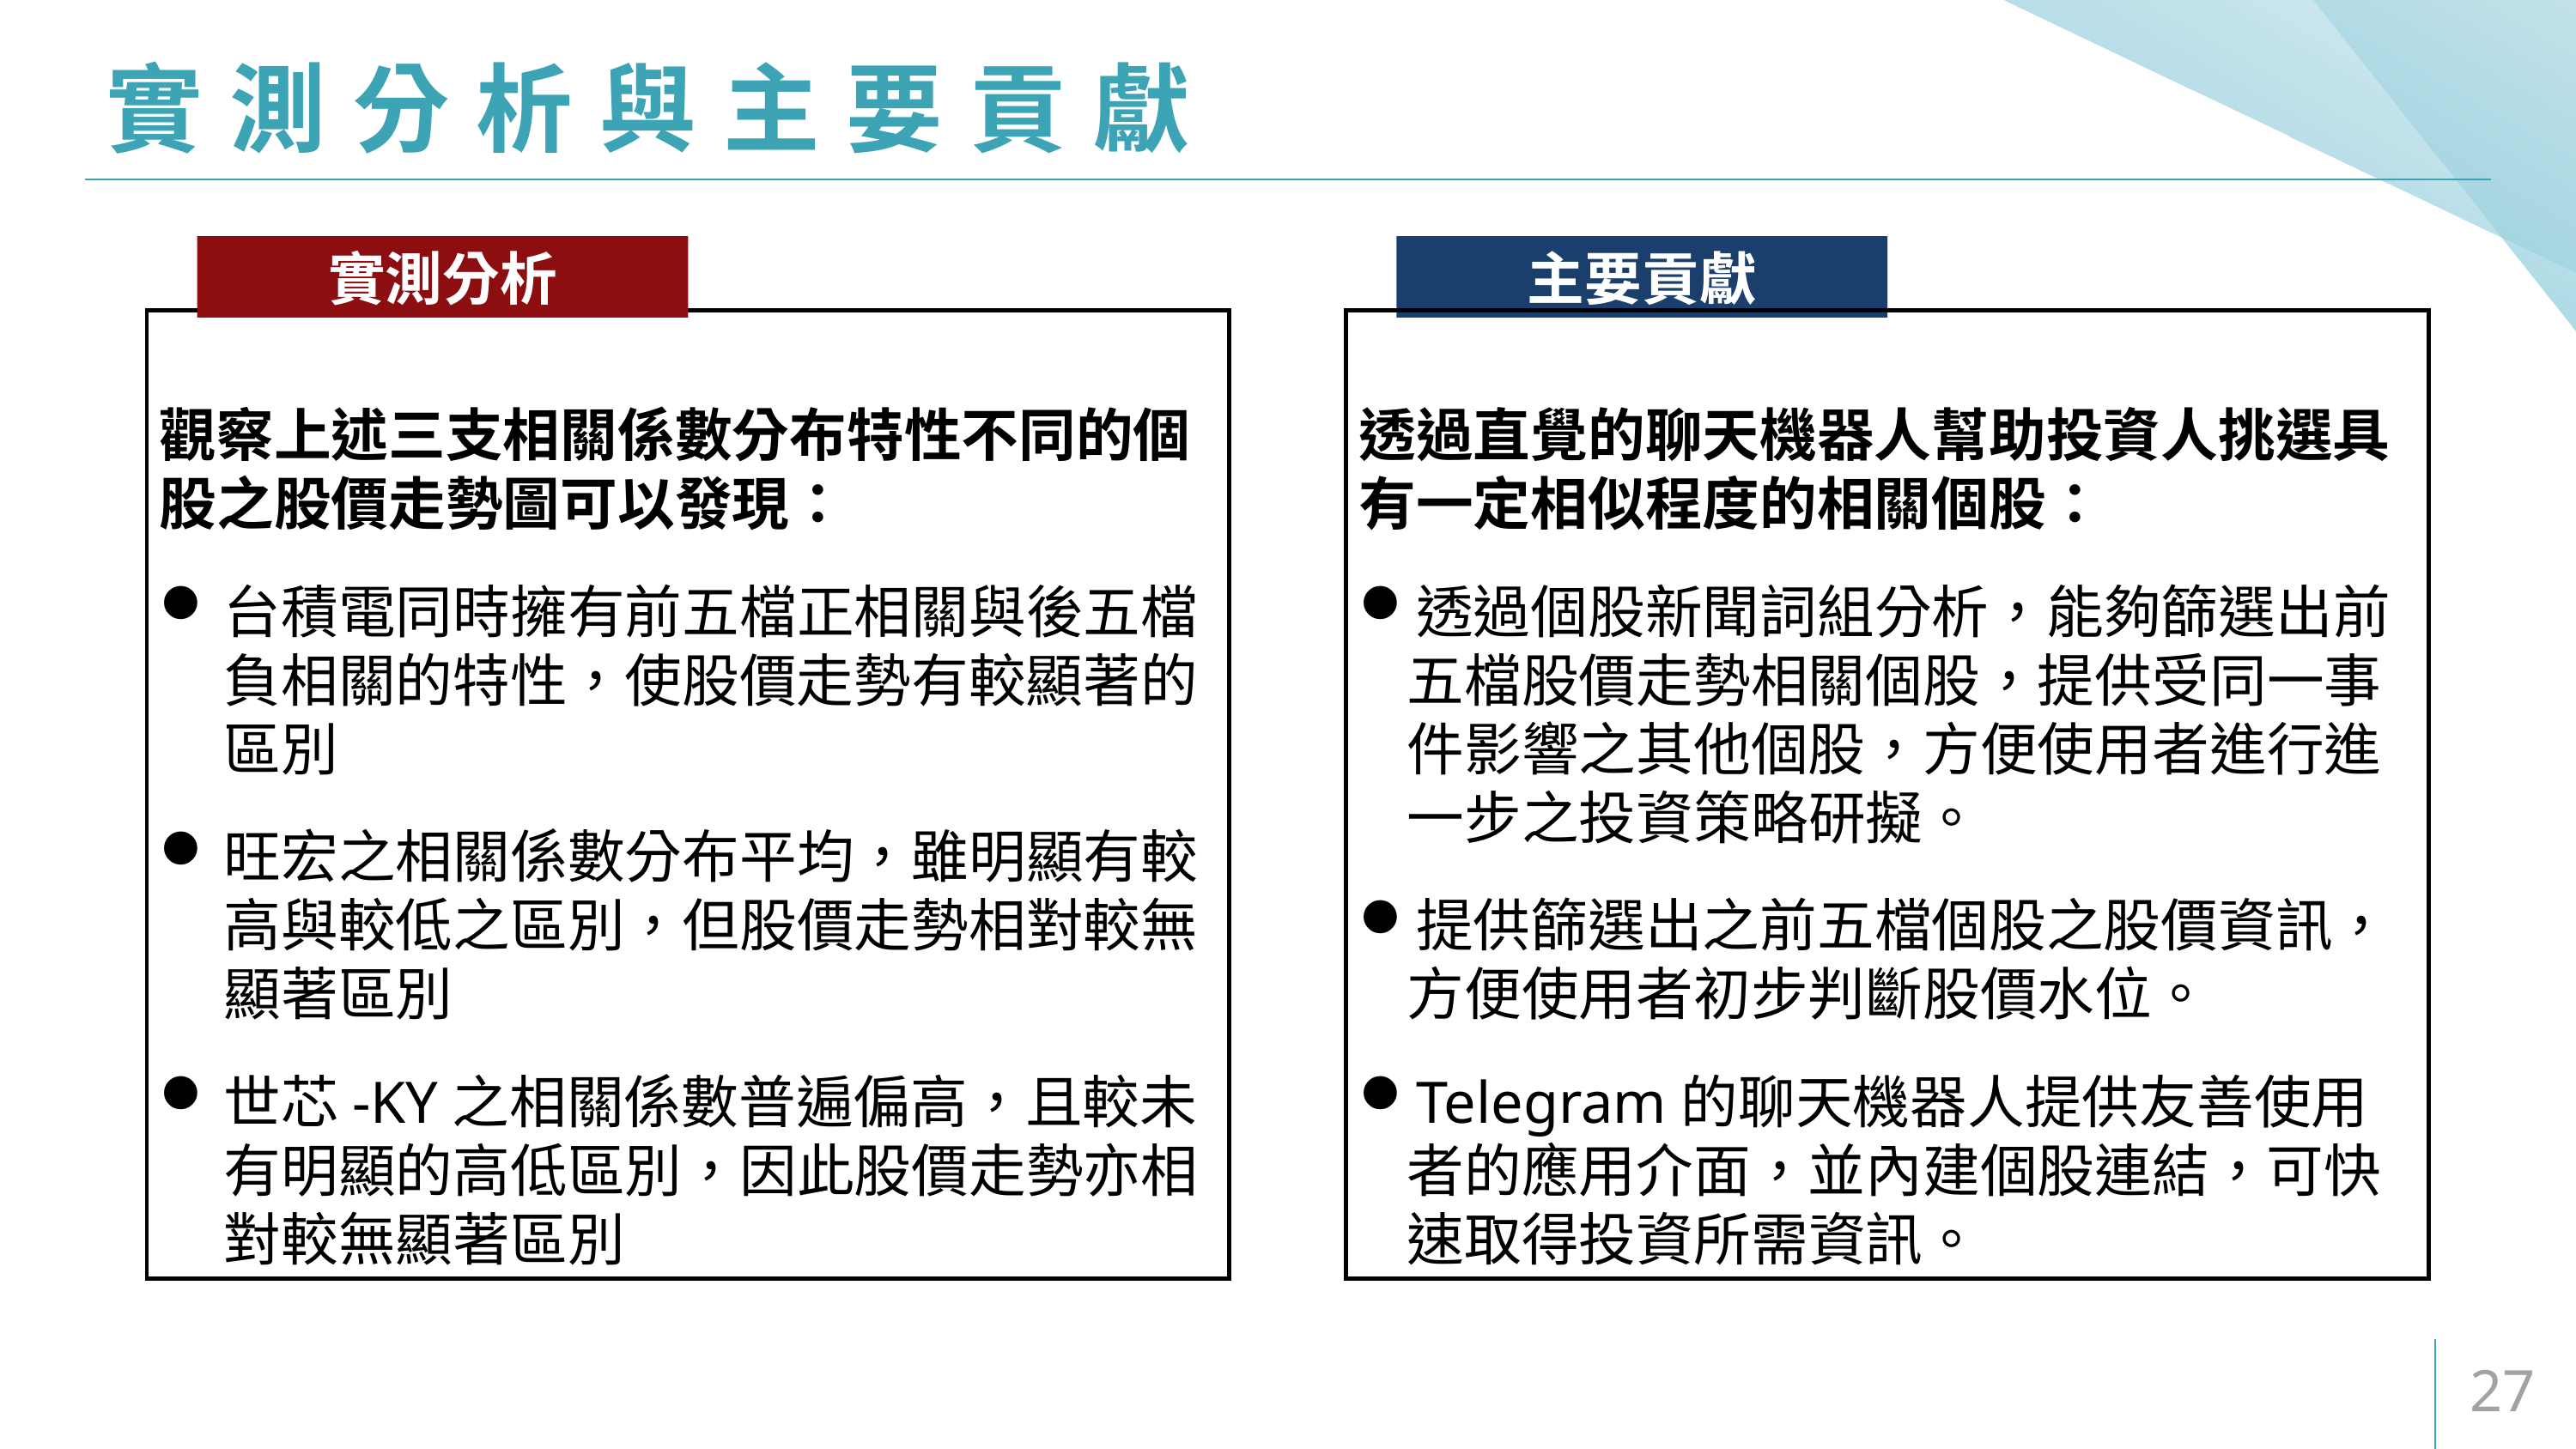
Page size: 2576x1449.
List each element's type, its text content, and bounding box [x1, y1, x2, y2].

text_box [146, 235, 1888, 1289]
text_box 透過直覺的聊天機器人幫助投資人挑選具有一定相似程度的相關個股： 透過個股新聞詞組分析，能夠篩選出前五檔股價走勢相關個股，提供受同一事件影響之其他個股，方便使用者進行進一步之投資策略研擬。 提供篩選出之前五檔個股之股價資訊，方便使用者初步判斷股價水位。 Telegram的聊天機器人提供友善使用者的應用介面，並內建個股連結，可快速取得投資所需資訊。 [1891, 310, 2429, 1279]
slide_number 27 [2446, 1350, 2575, 1428]
title 實測分析與主要貢獻 [83, 27, 2442, 186]
